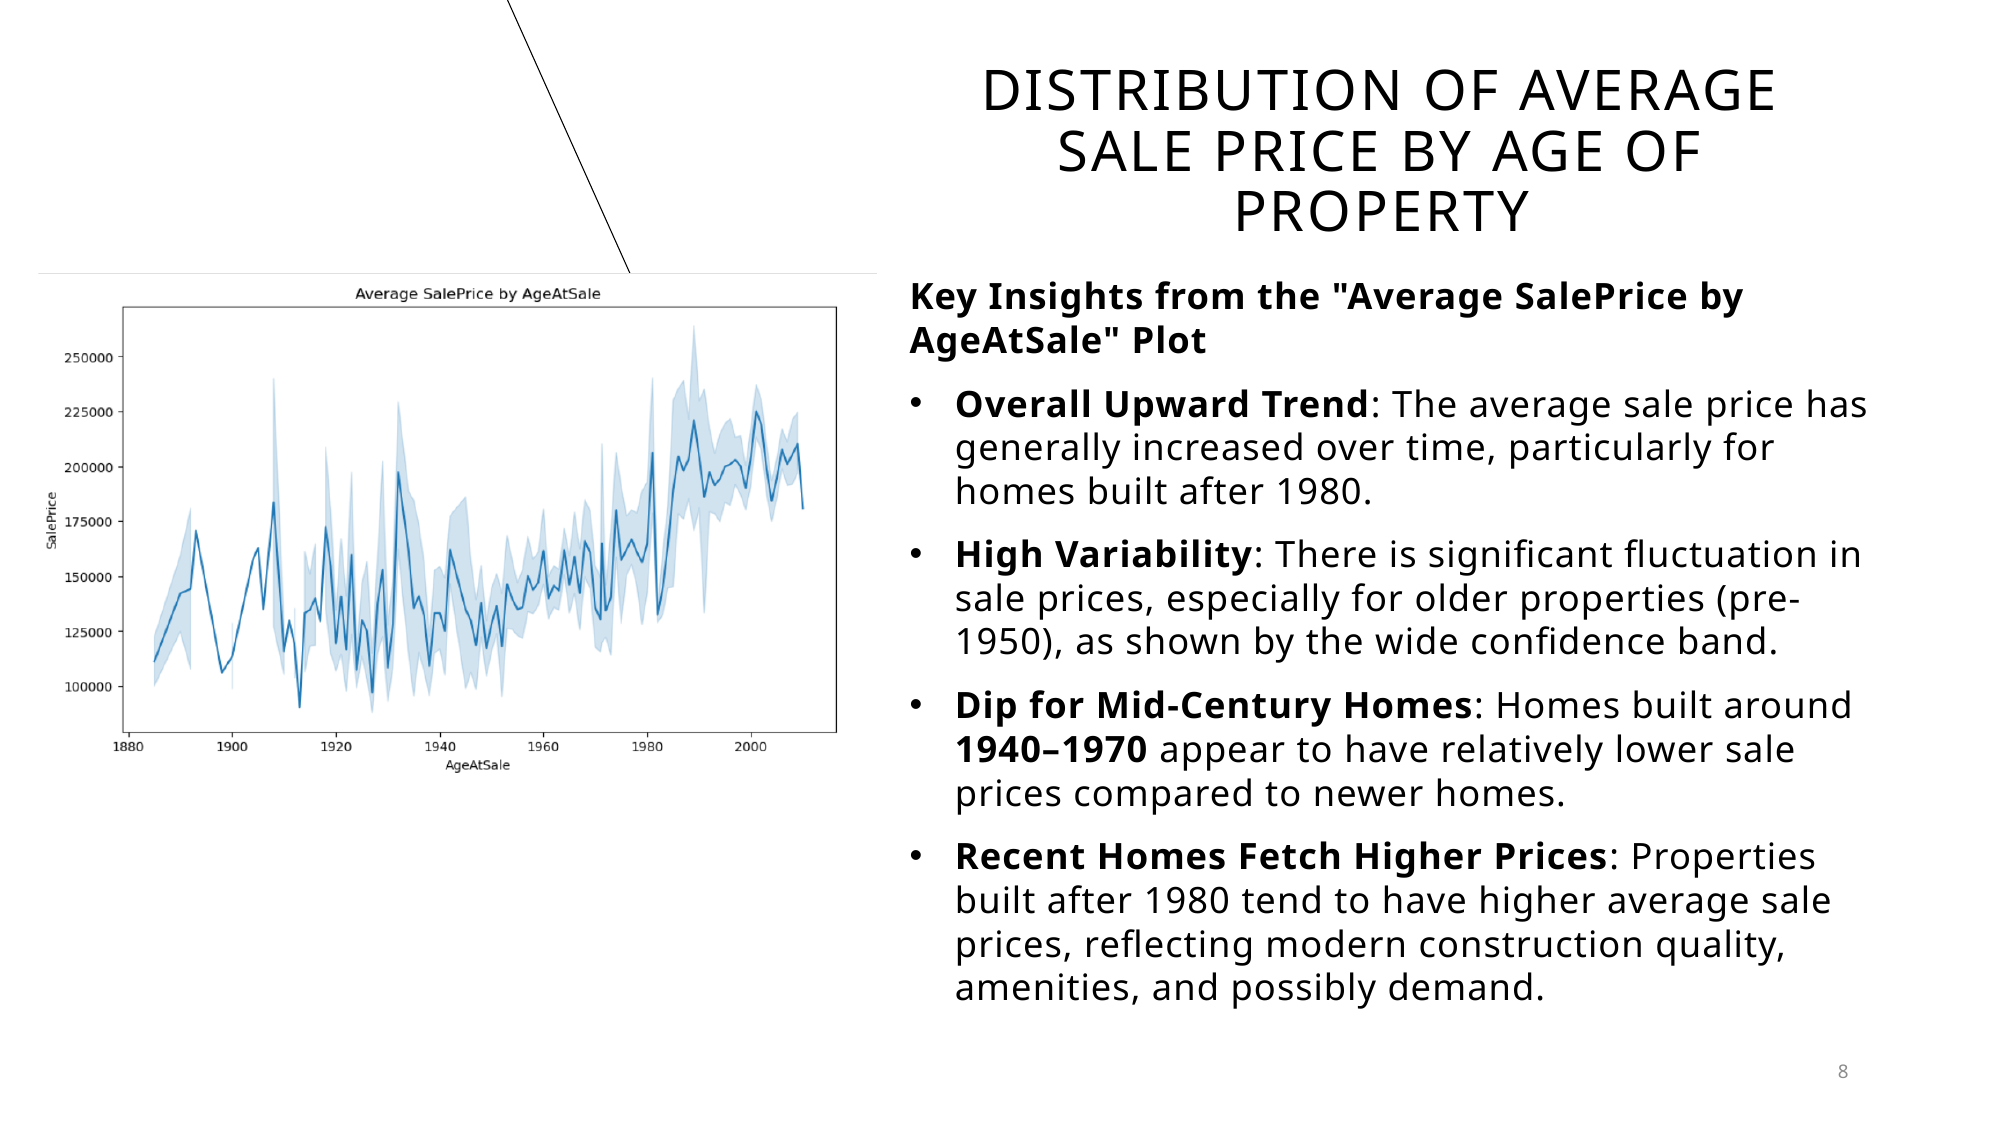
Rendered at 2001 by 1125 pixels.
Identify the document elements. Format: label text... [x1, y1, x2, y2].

slide_number 8 [1701, 1042, 1864, 1103]
title Distribution of average sale price by age of property [898, 54, 1864, 252]
list Key Insights from the "Average SalePrice by AgeAtSale" Plot Overall Upward Trend: The average sale price has generally increased over time, particularly for homes built after 1980. High Variability: There is significant fluctuation in sale prices, especially for older properties (pre-1950), as shown by the wide confidence band. Dip for Mid-Century Homes: Homes built around 1940–1970 appear to have relatively lower sale prices compared to newer homes. Recent Homes Fetch Higher Prices: Properties built after 1980 tend to have higher average sale prices, reflecting modern construction quality, amenities, and possibly demand. [894, 273, 1897, 1017]
picture [38, 273, 877, 787]
